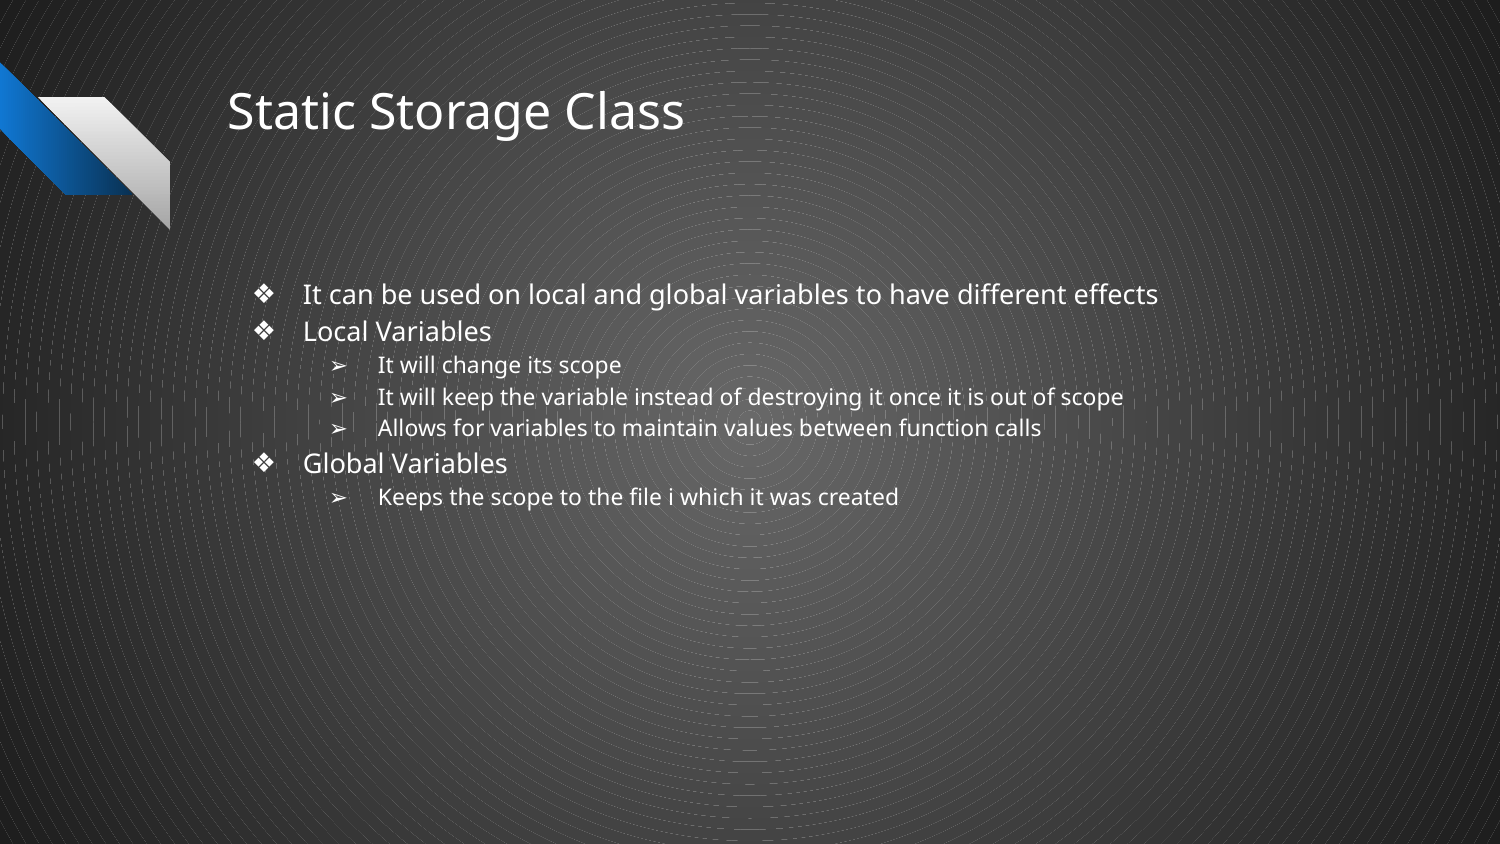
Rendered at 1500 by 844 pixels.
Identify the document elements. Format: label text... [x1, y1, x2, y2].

title Static Storage Class [212, 64, 1368, 215]
list It can be used on local and global variables to have different effects Local Variables It will change its scope It will keep the variable instead of destroying it once it is out of scope Allows for variables to maintain values between function calls Global Variables Keeps the scope to the file i which it was created [212, 257, 1368, 735]
